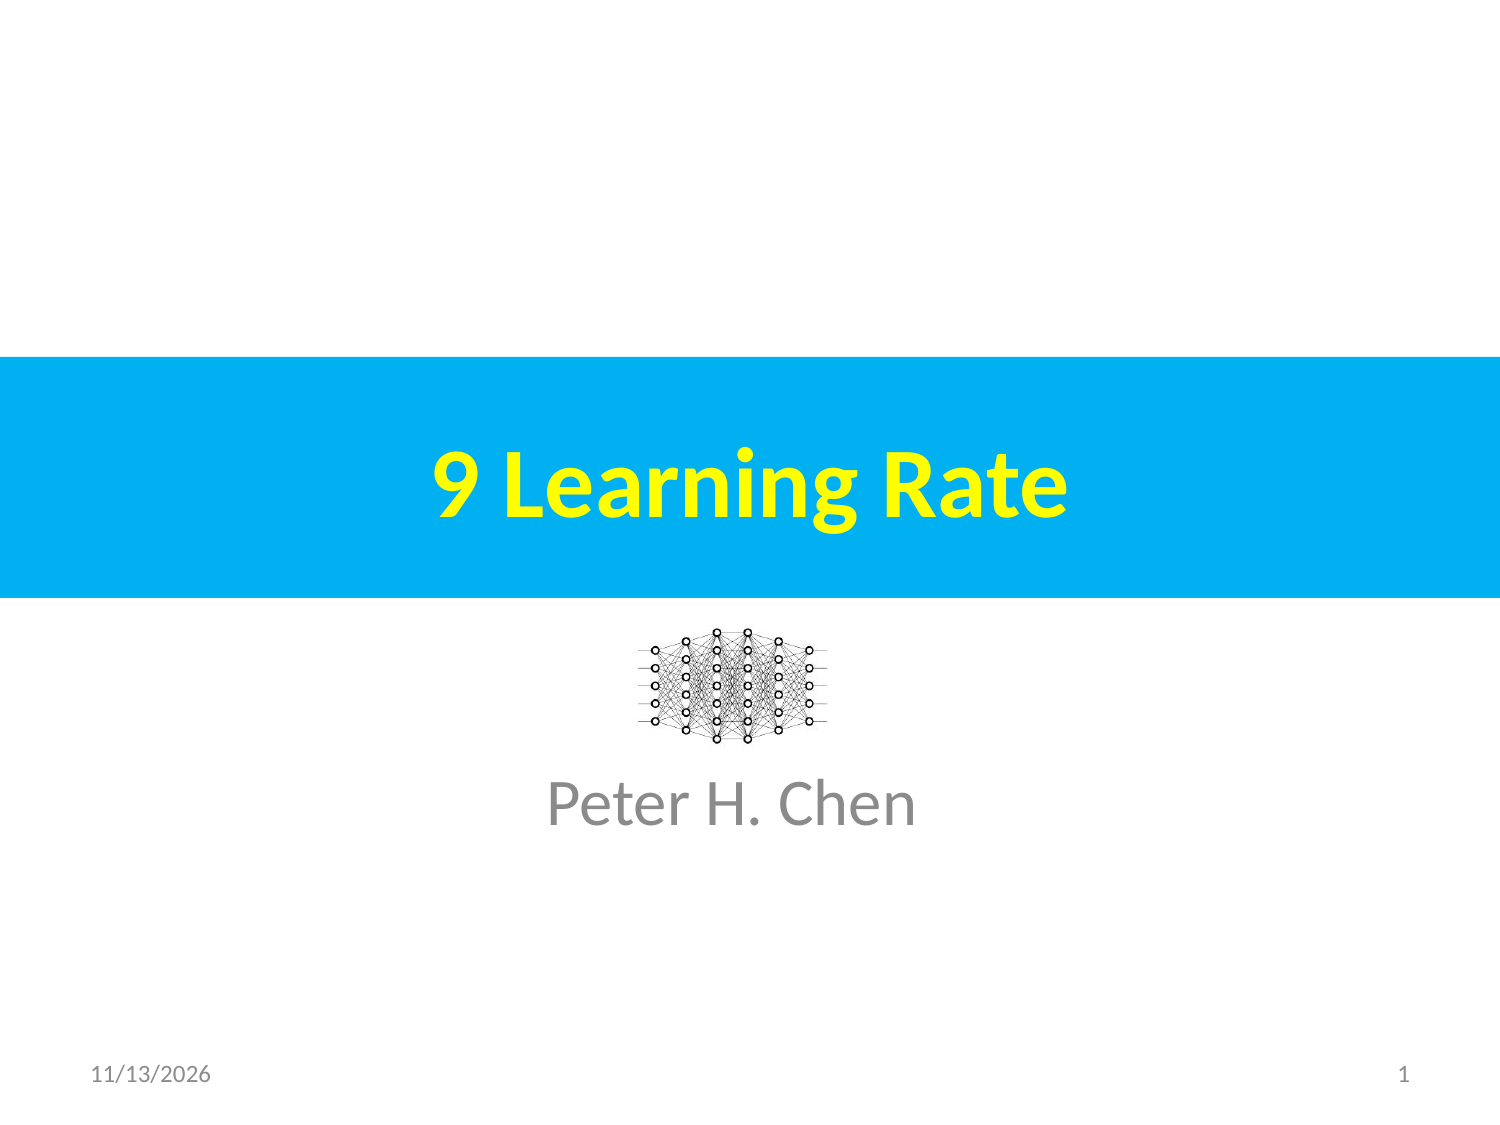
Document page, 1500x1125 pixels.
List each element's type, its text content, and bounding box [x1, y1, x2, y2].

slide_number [75, 1042, 425, 1103]
title 9 Learning Rate [0, 356, 1500, 598]
slide_number 1 [1074, 1042, 1425, 1103]
subtitle Peter H. Chen [206, 751, 1257, 866]
picture [632, 619, 831, 752]
